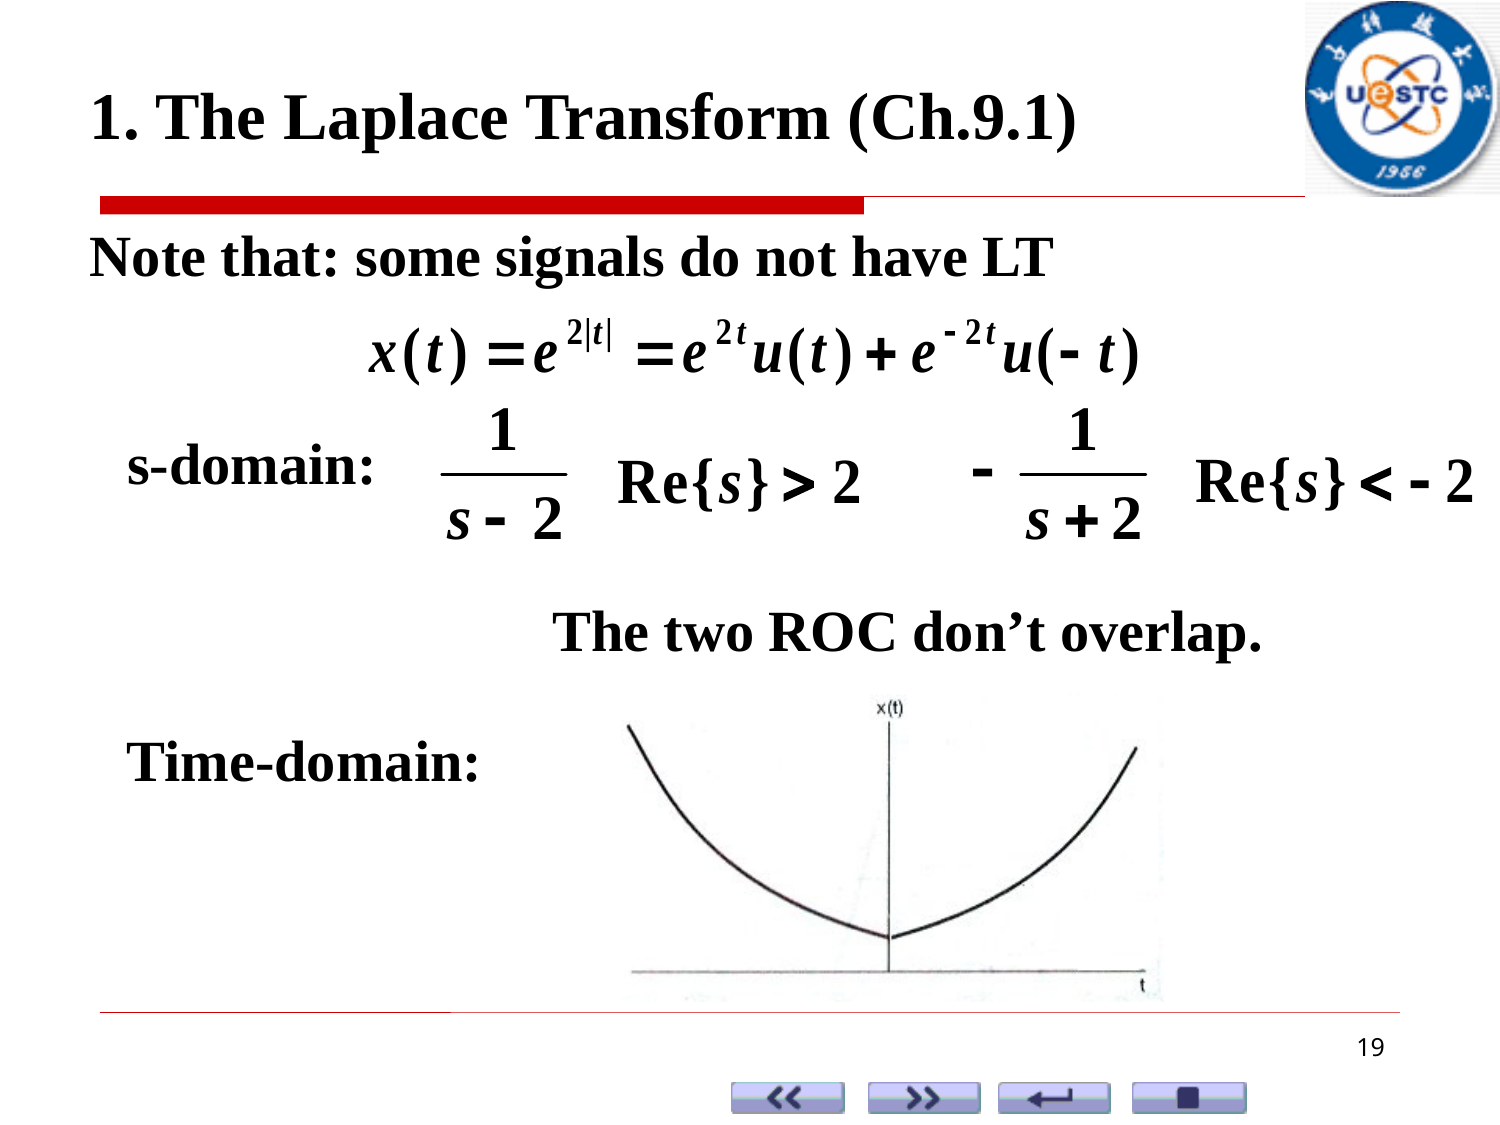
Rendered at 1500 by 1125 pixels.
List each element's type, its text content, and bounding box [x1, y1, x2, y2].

picture [998, 1082, 1111, 1114]
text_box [430, 385, 577, 552]
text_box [354, 303, 1152, 398]
text_box s-domain: [112, 418, 425, 520]
picture [868, 1082, 981, 1114]
text_box The two ROC don’t overlap. [537, 586, 1343, 688]
picture [1132, 1103, 1247, 1114]
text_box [1185, 443, 1483, 528]
text_box Note that: some signals do not have LT [74, 211, 1447, 313]
slide_number 19 [1074, 1024, 1401, 1103]
picture [621, 692, 1164, 1003]
picture [731, 1082, 845, 1114]
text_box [962, 385, 1156, 552]
text_box 1. The Laplace Transform (Ch.9.1) [74, 19, 1350, 207]
picture [1305, 1, 1500, 197]
text_box Time-domain: [112, 716, 573, 818]
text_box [608, 444, 875, 528]
